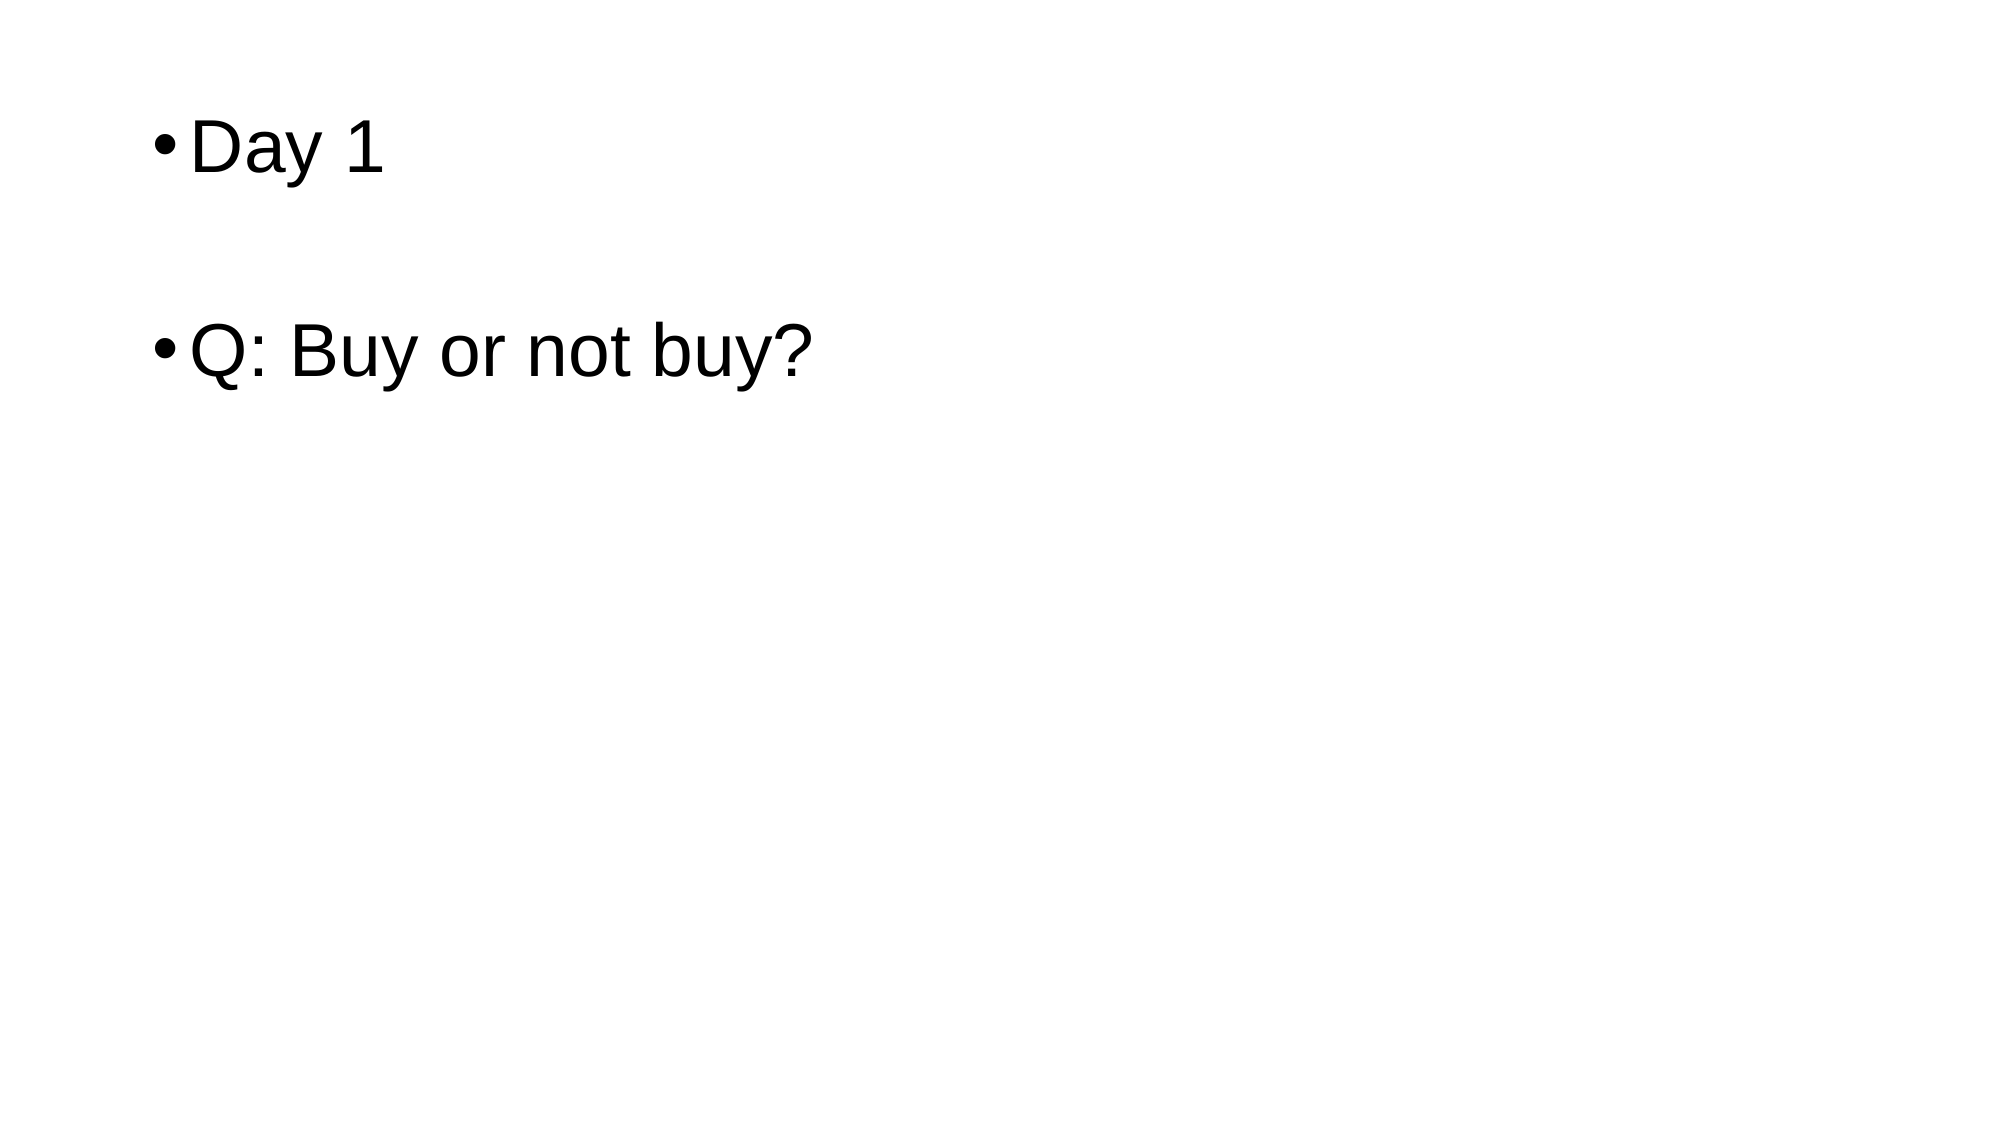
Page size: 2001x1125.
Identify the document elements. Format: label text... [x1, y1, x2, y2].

list Day 1 Q: Buy or not buy? [137, 100, 1863, 1014]
